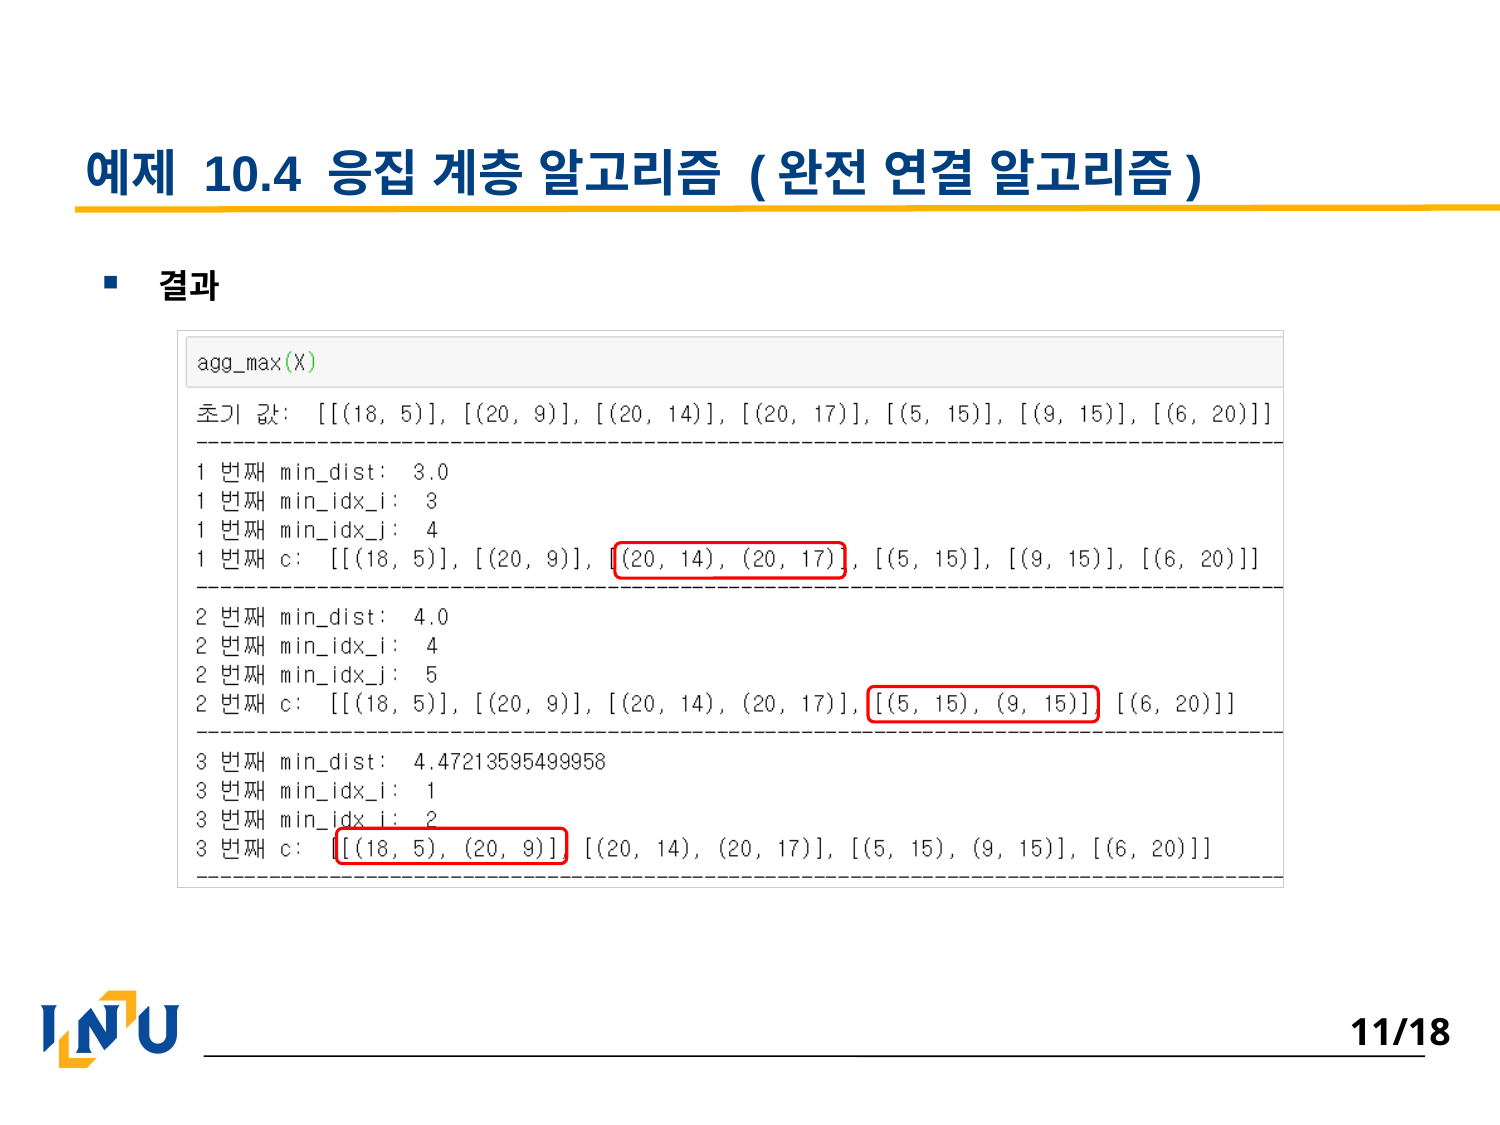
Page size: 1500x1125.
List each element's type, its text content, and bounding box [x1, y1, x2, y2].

list 결과 [87, 237, 1457, 919]
picture [176, 330, 1284, 888]
title 예제 10.4 응집 계층 알고리즘 (완전 연결 알고리즘) [70, 119, 1306, 210]
picture [24, 966, 188, 1090]
